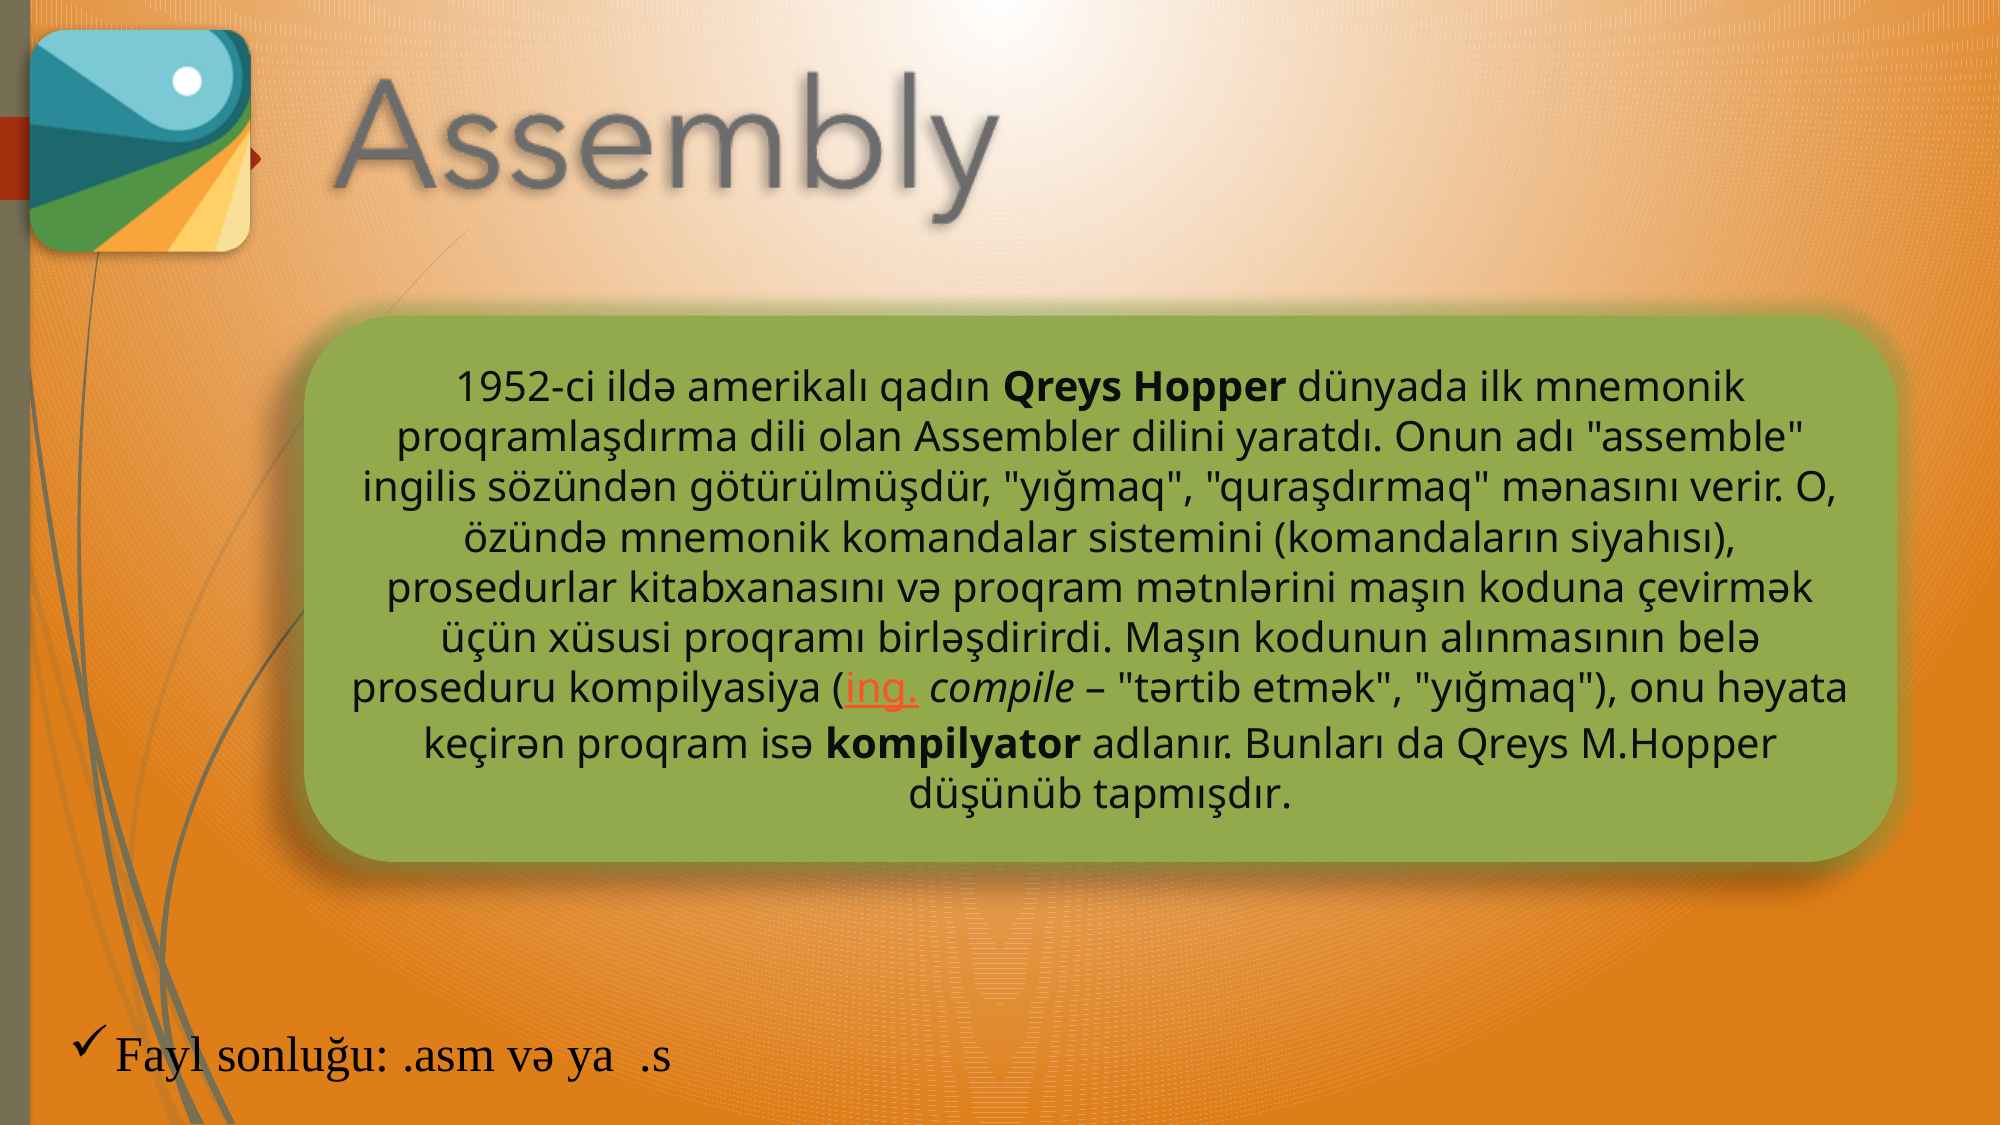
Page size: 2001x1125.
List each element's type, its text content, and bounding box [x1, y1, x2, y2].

picture [29, 29, 1001, 252]
text_box 1952-ci ildə amerikalı qadın Qreys Hopper dünyada ilk mnemonik proqramlaşdırma dili olan Assembler dilini yaratdı. Onun adı "assemble" ingilis sözündən götürülmüşdür, "yığmaq", "quraşdırmaq" mənasını verir. O, özündə mnemonik komandalar sistemini (komandaların siyahısı), prosedurlar kitabxanasını və proqram mətnlərini maşın koduna çevirmək üçün xüsusi proqramı birləşdirirdi. Maşın kodunun alınmasının belə proseduru kompilyasiya (ing. compile – "tərtib etmək", "yığmaq"), onu həyata keçirən proqram isə kompilyator adlanır. Bunları da Qreys M.Hopper düşünüb tapmışdır. [302, 313, 1899, 864]
text_box Fayl sonluğu: .asm və ya .s [54, 1014, 715, 1090]
